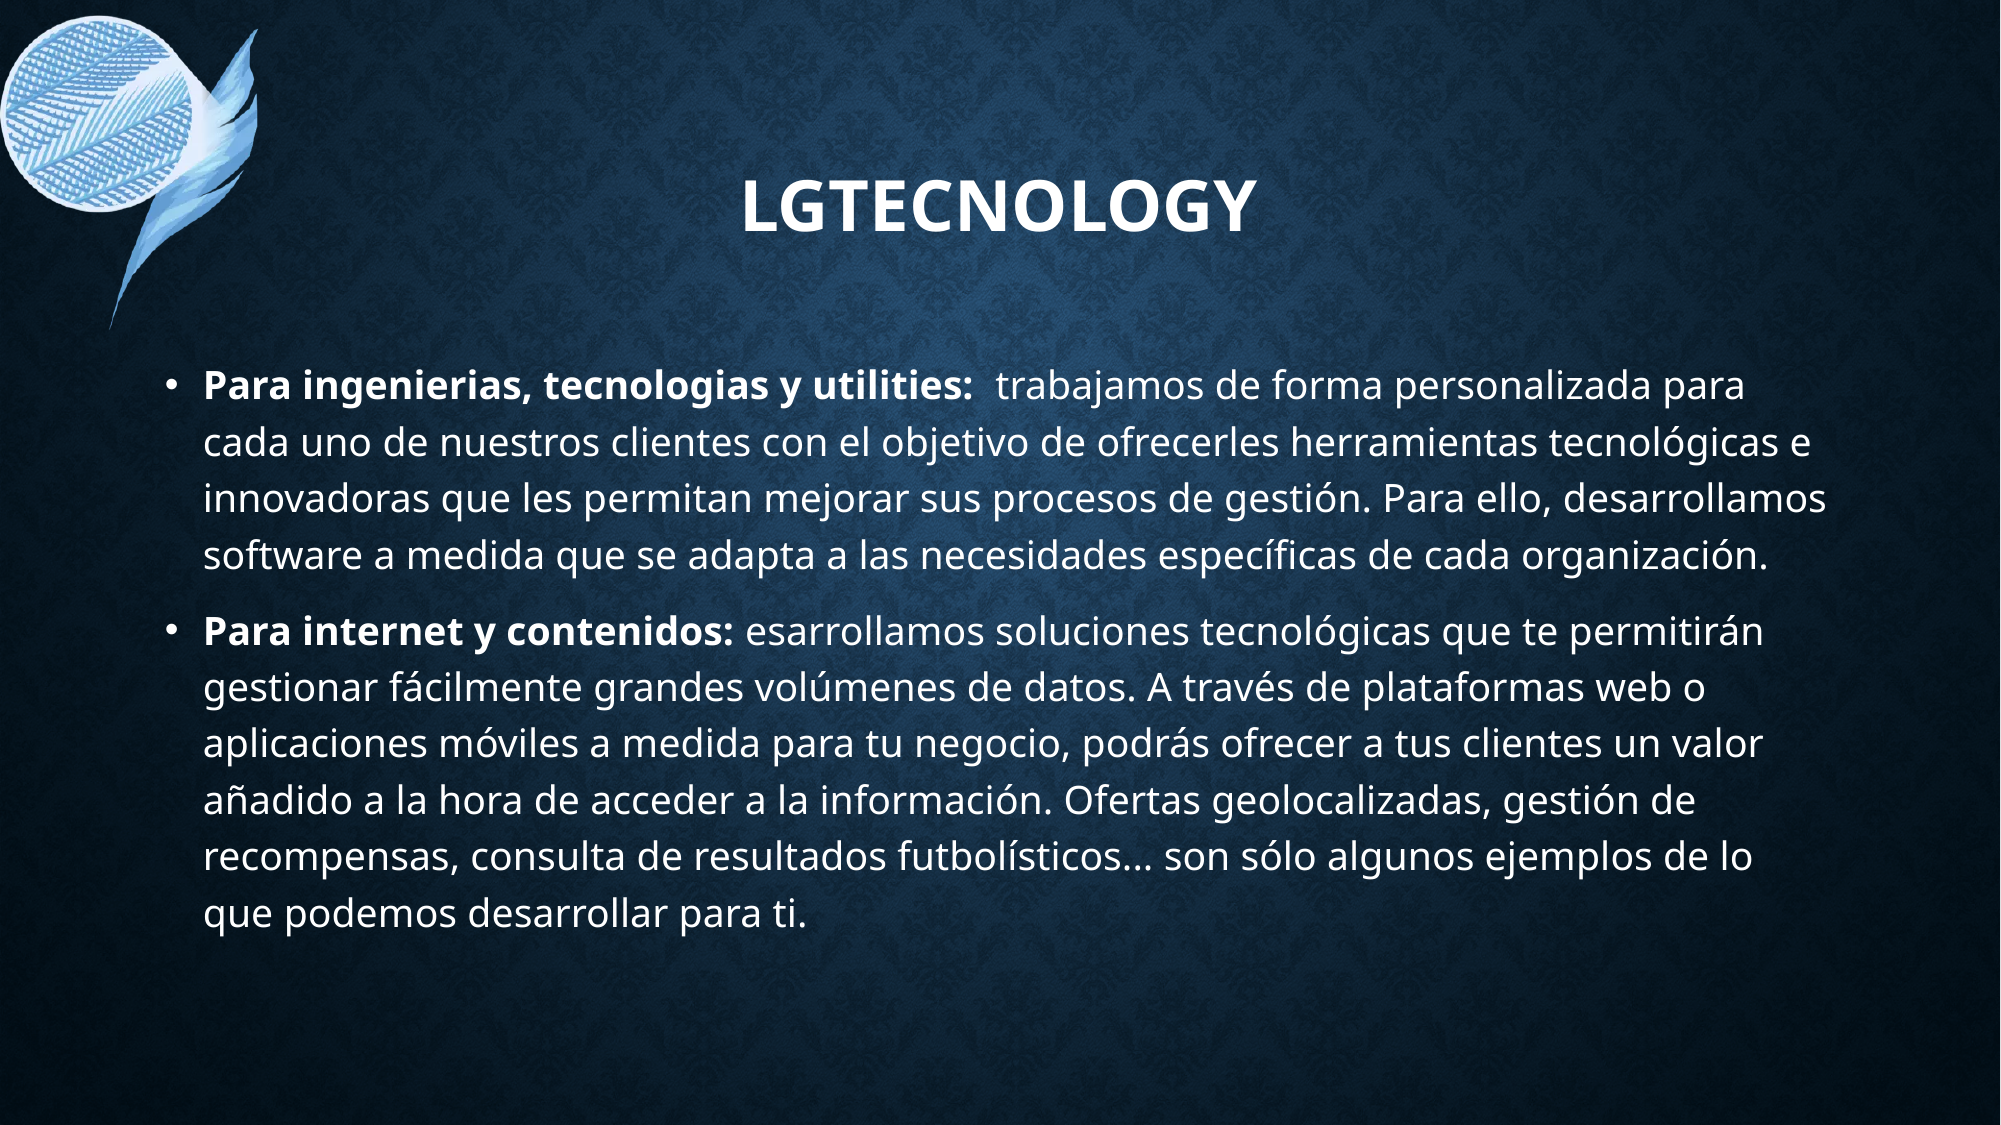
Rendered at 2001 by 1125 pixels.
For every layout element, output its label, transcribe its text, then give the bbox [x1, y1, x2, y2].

title LGTecnology [351, 99, 1849, 318]
list Para ingenierias, tecnologias y utilities: trabajamos de forma personalizada para cada uno de nuestros clientes con el objetivo de ofrecerles herramientas tecnológicas e innovadoras que les permitan mejorar sus procesos de gestión. Para ello, desarrollamos software a medida que se adapta a las necesidades específicas de cada organización. Para internet y contenidos: esarrollamos soluciones tecnológicas que te permitirán gestionar fácilmente grandes volúmenes de datos. A través de plataformas web o aplicaciones móviles a medida para tu negocio, podrás ofrecer a tus clientes un valor añadido a la hora de acceder a la información. Ofertas geolocalizadas, gestión de recompensas, consulta de resultados futbolísticos... son sólo algunos ejemplos de lo que podemos desarrollar para ti. [149, 343, 1849, 950]
picture [0, 0, 344, 345]
